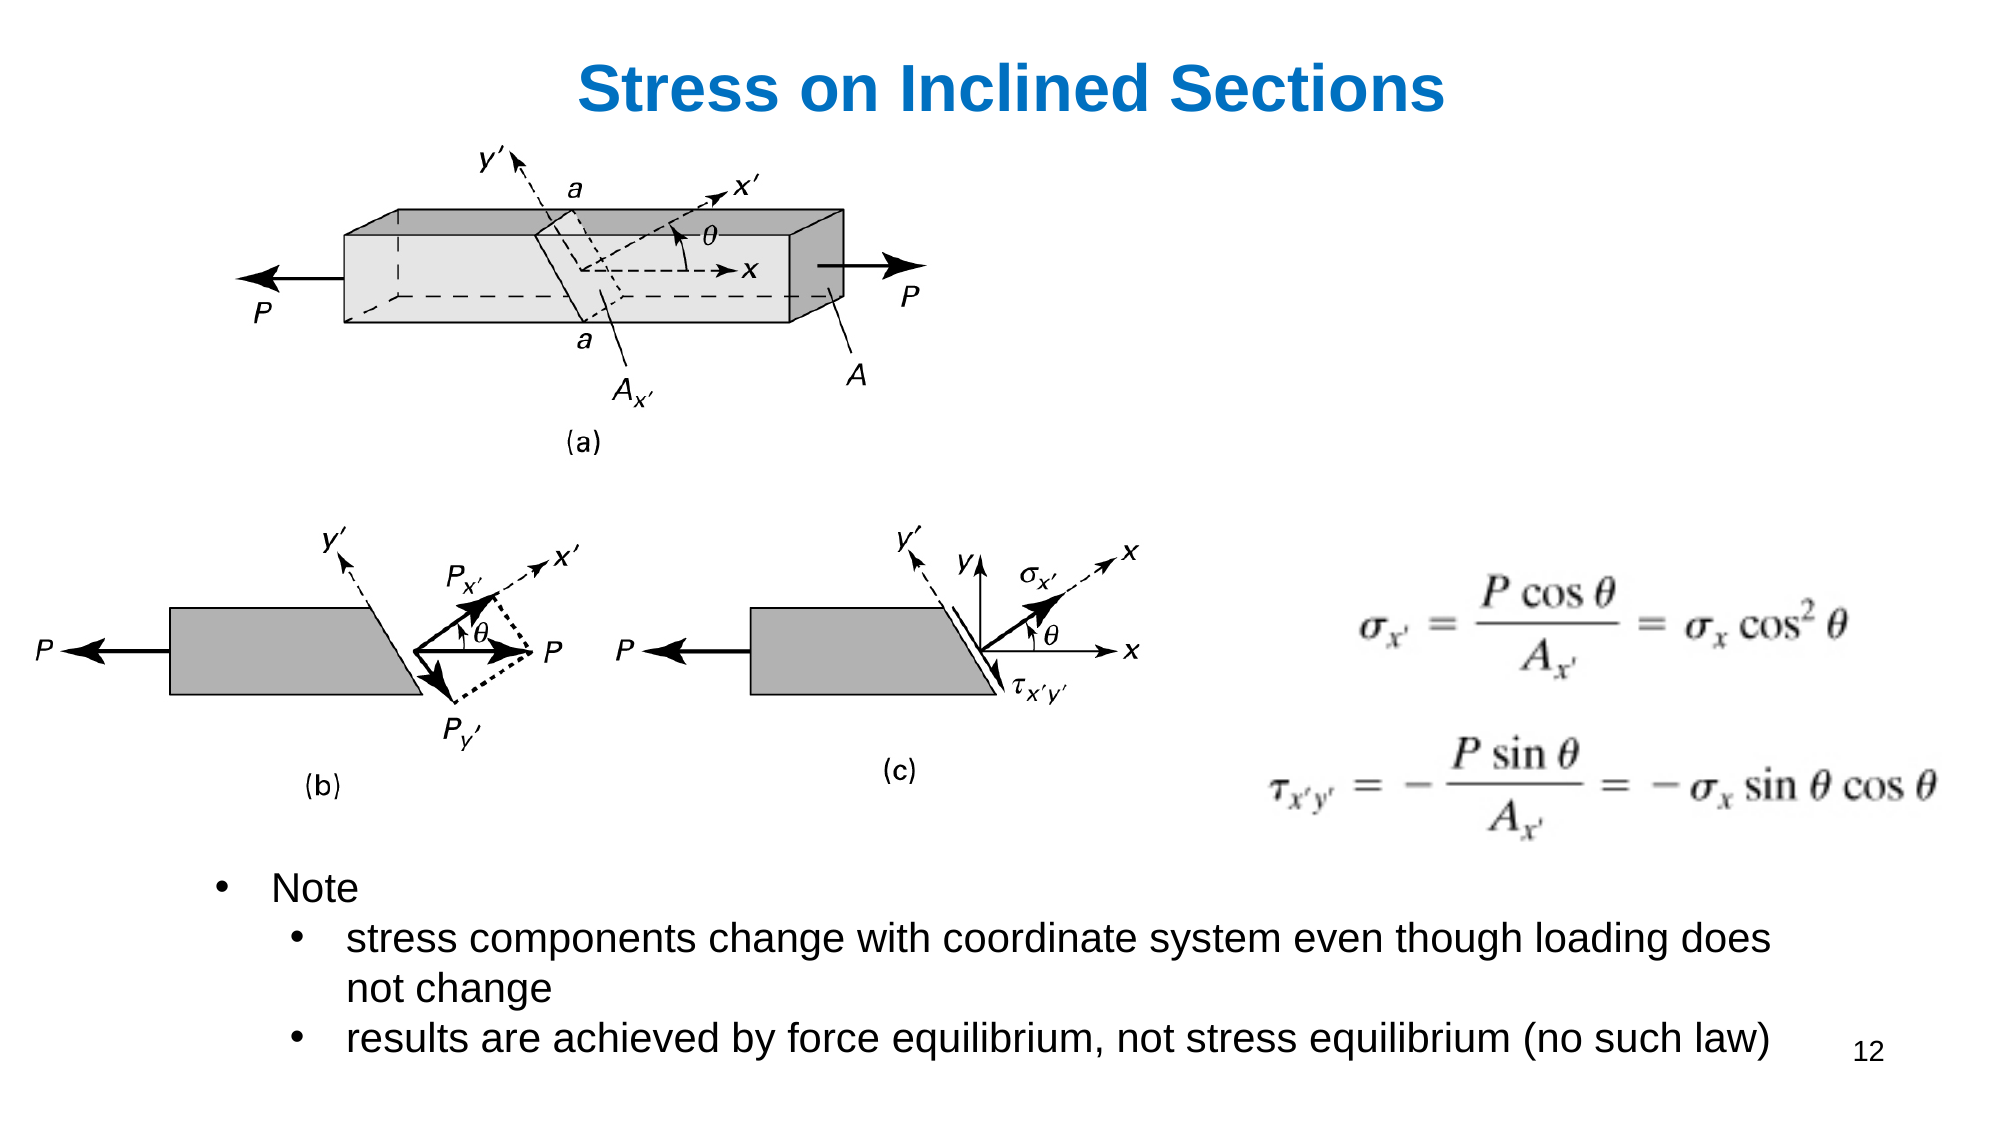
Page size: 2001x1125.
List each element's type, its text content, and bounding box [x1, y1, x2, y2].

picture [0, 122, 1201, 813]
picture [1331, 569, 1866, 698]
text_box Note stress components change with coordinate system even though loading does not change results are achieved by force equilibrium, not stress equilibrium (no such law) [200, 853, 1800, 1069]
picture [1242, 722, 1955, 851]
text_box Stress on Inclined Sections [374, 37, 1650, 138]
slide_number 12 [1433, 1024, 1901, 1103]
